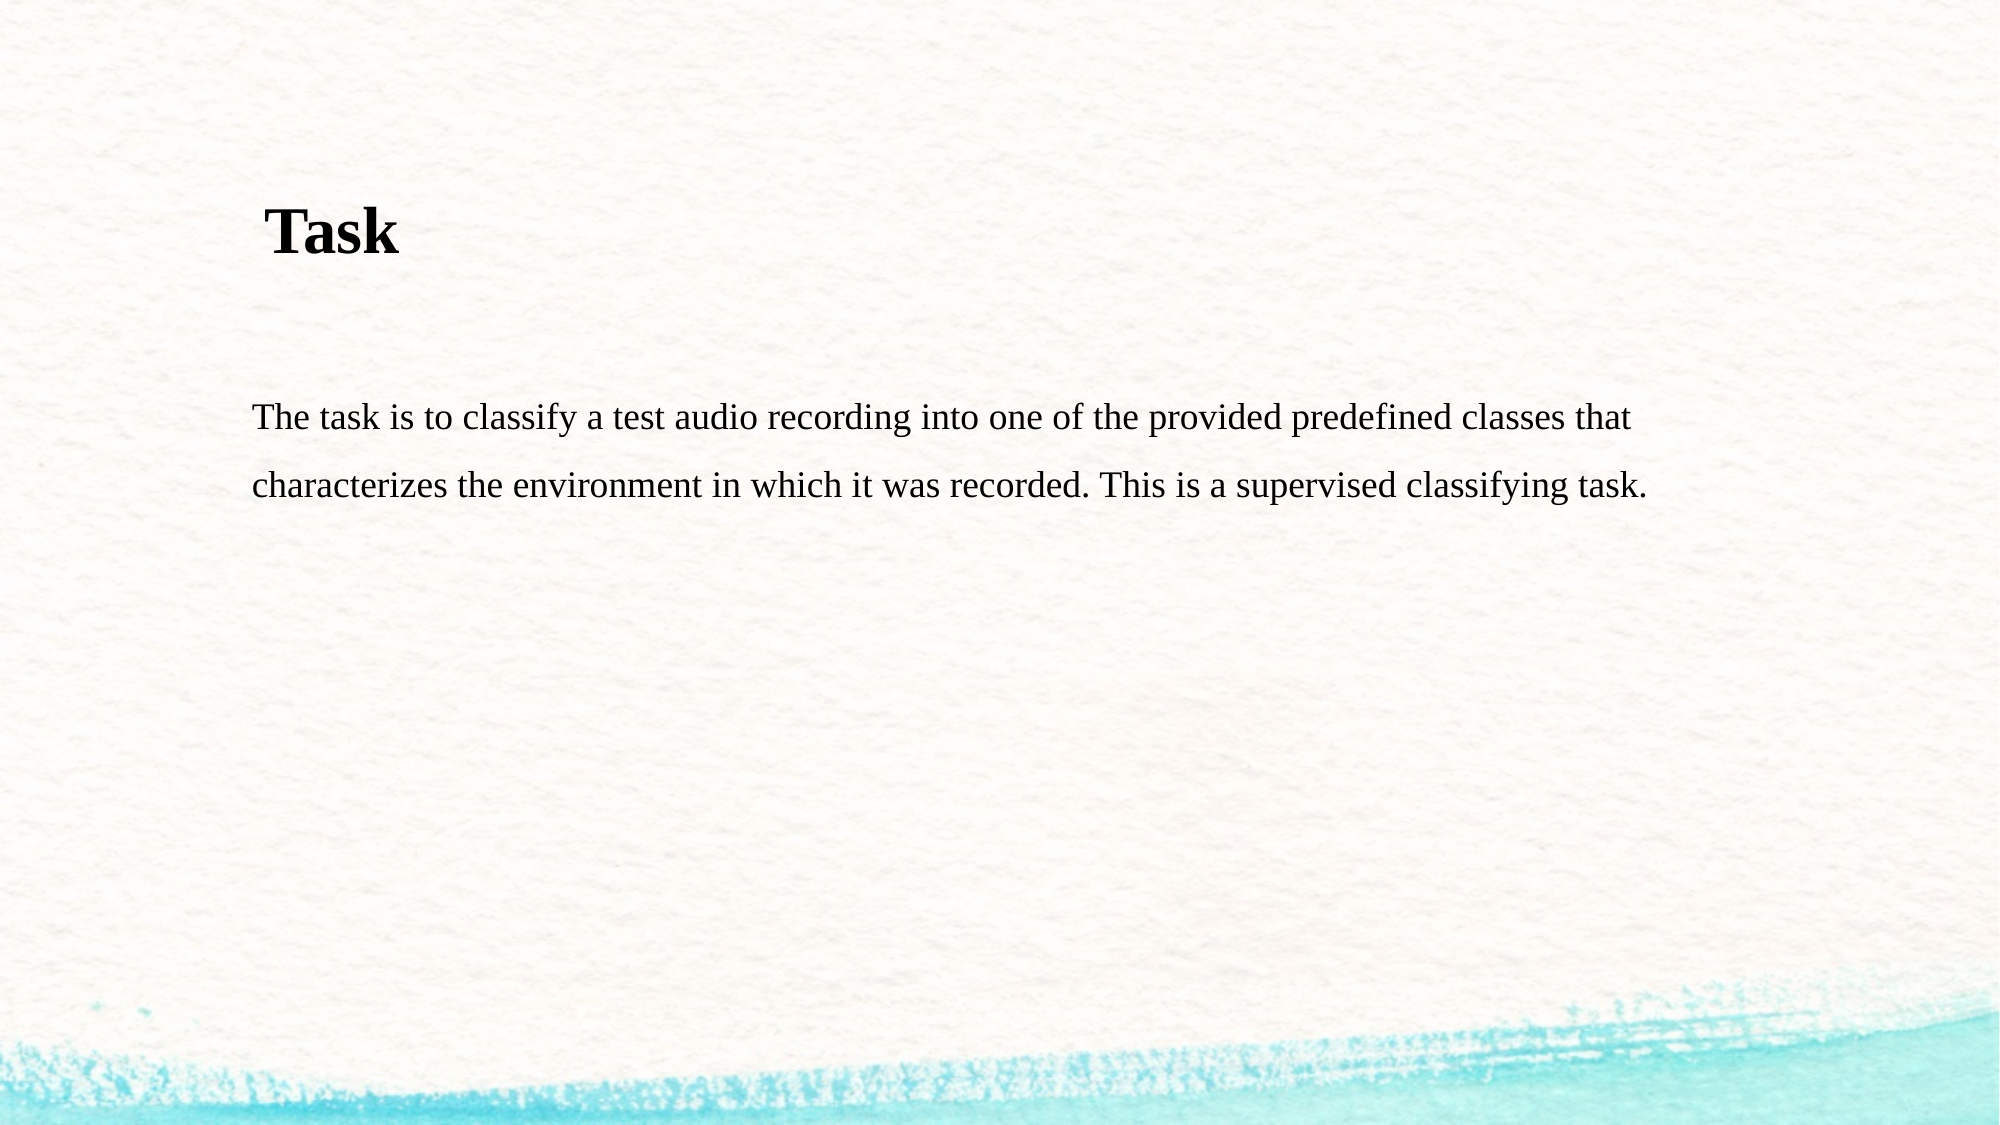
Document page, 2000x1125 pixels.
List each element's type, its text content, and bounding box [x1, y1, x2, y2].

picture [0, 0, 2000, 1125]
title Task [249, 87, 1825, 275]
text_box The task is to classify a test audio recording into one of the provided predefined classes that characterizes the environment in which it was recorded. This is a supervised classifying task. [237, 362, 1800, 513]
